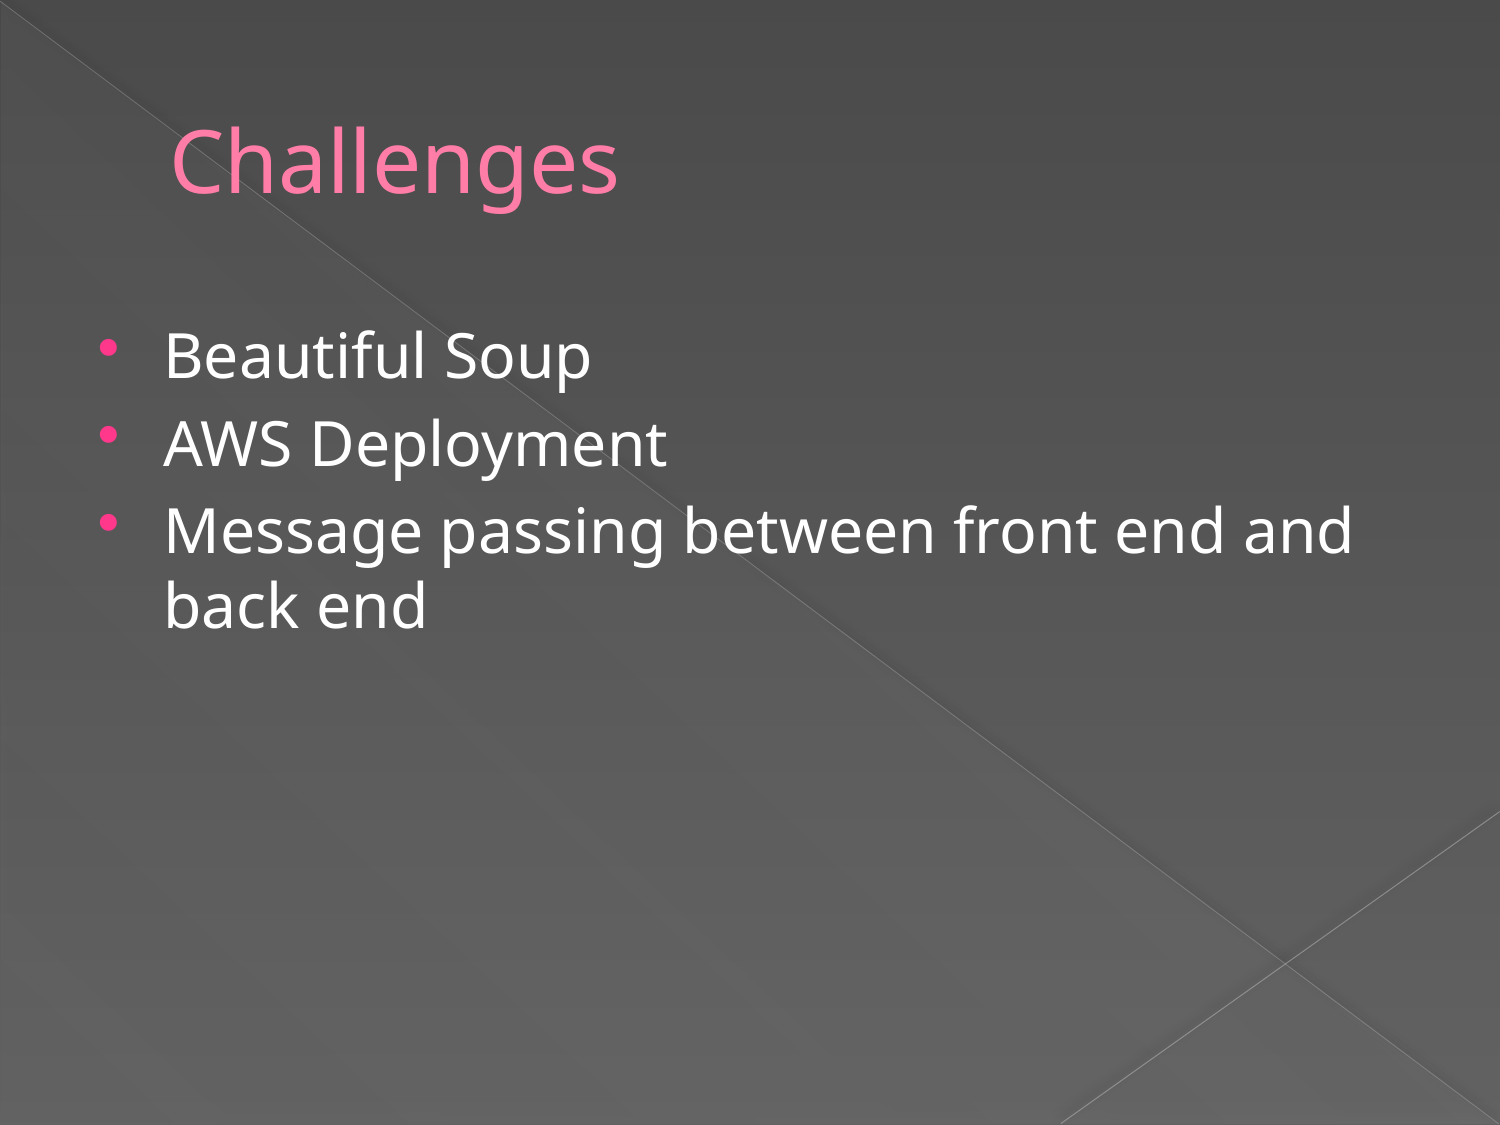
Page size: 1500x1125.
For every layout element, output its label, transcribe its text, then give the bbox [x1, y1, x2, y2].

title Challenges [75, 43, 1425, 274]
list Beautiful Soup AWS Deployment Message passing between front end and back end [75, 308, 1425, 1059]
